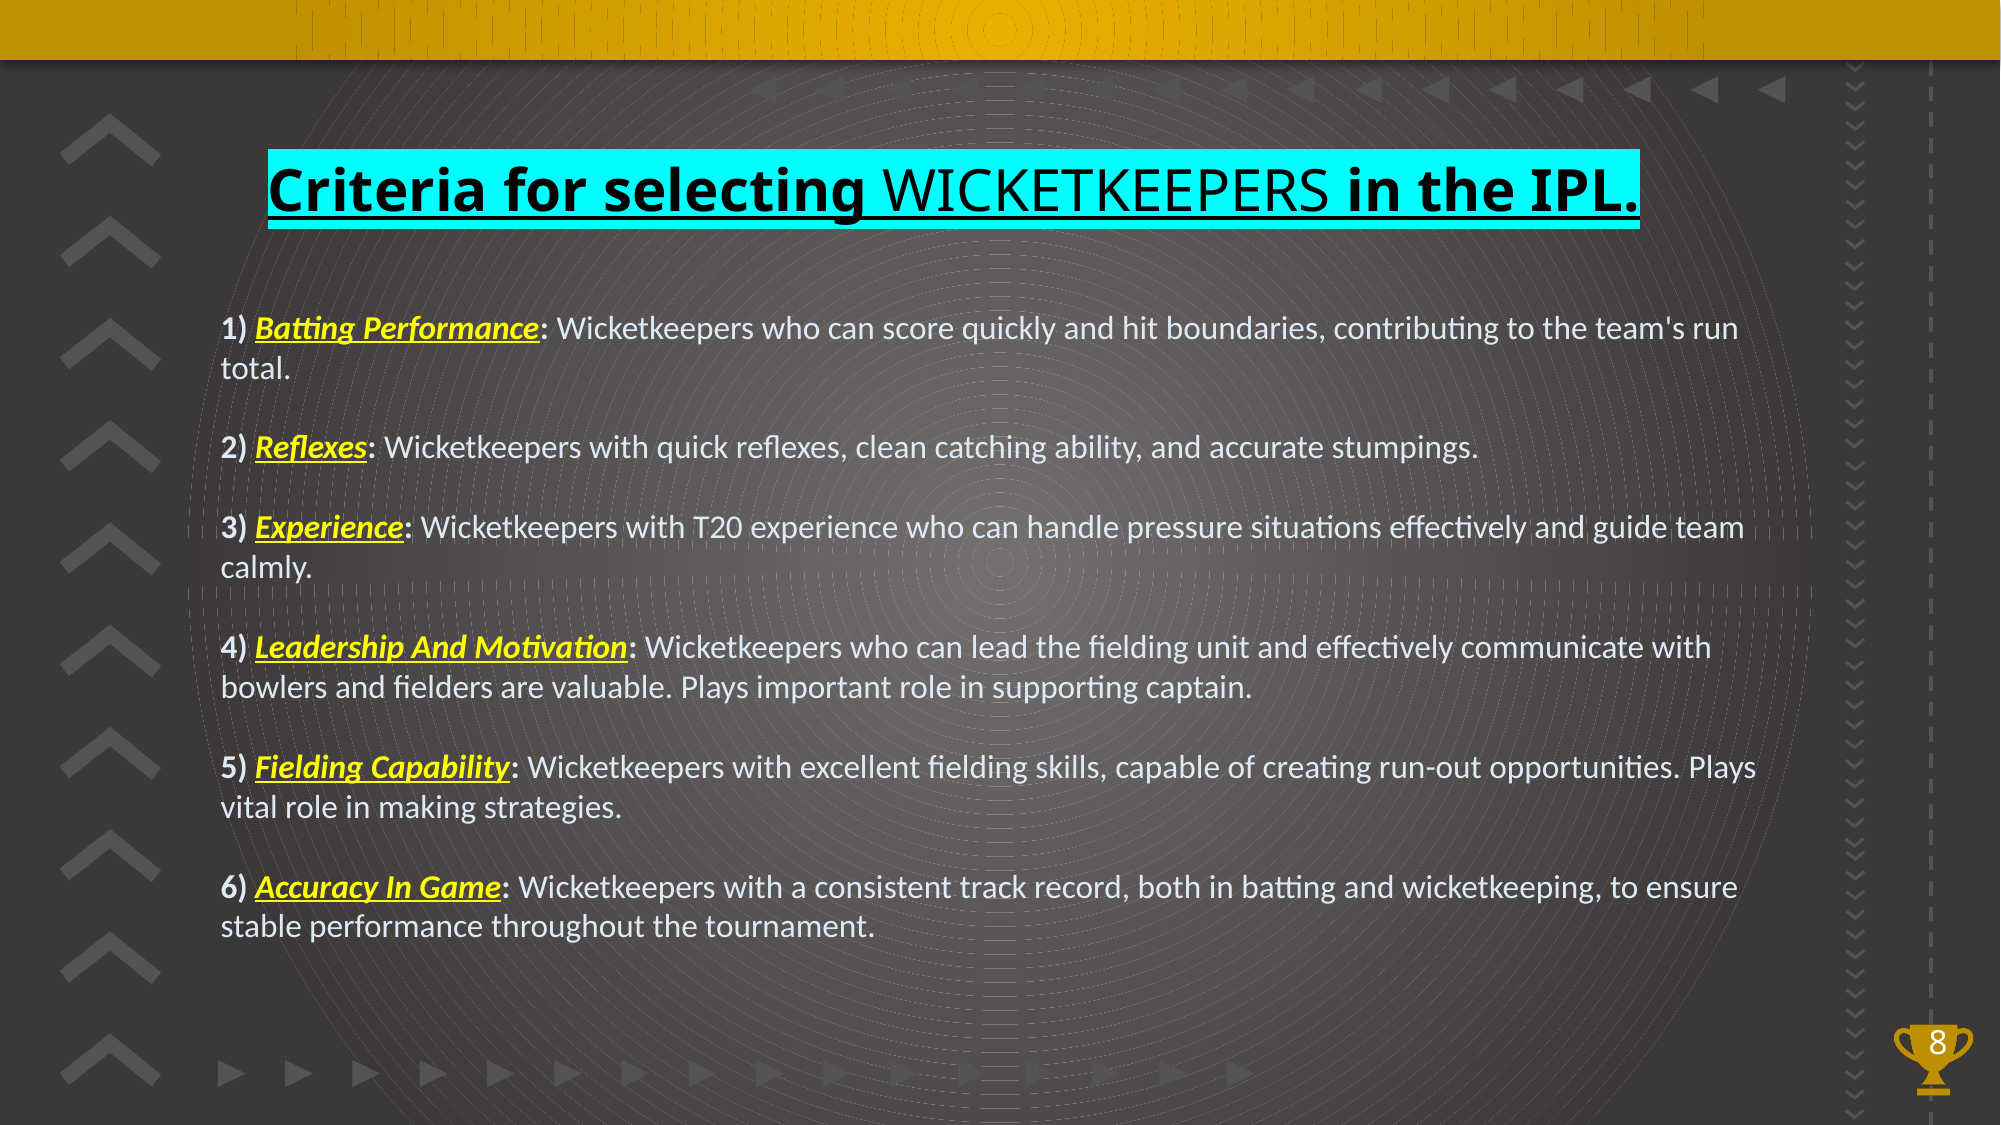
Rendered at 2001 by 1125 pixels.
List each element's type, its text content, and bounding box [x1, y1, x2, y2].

text_box 1) Batting Performance: Wicketkeepers who can score quickly and hit boundaries, contributing to the team's run total. 2) Reflexes: Wicketkeepers with quick reflexes, clean catching ability, and accurate stumpings. 3) Experience: Wicketkeepers with T20 experience who can handle pressure situations effectively and guide team calmly. 4) Leadership And Motivation: Wicketkeepers who can lead the fielding unit and effectively communicate with bowlers and fielders are valuable. Plays important role in supporting captain. 5) Fielding Capability: Wicketkeepers with excellent fielding skills, capable of creating run-out opportunities. Plays vital role in making strategies. 6) Accuracy In Game: Wicketkeepers with a consistent track record, both in batting and wicketkeeping, to ensure stable performance throughout the tournament. [205, 298, 1794, 952]
slide_number 8 [1512, 1014, 1963, 1074]
picture [1889, 1015, 1978, 1105]
title Criteria for selecting WICKETKEEPERS in the IPL. [204, 129, 1703, 256]
